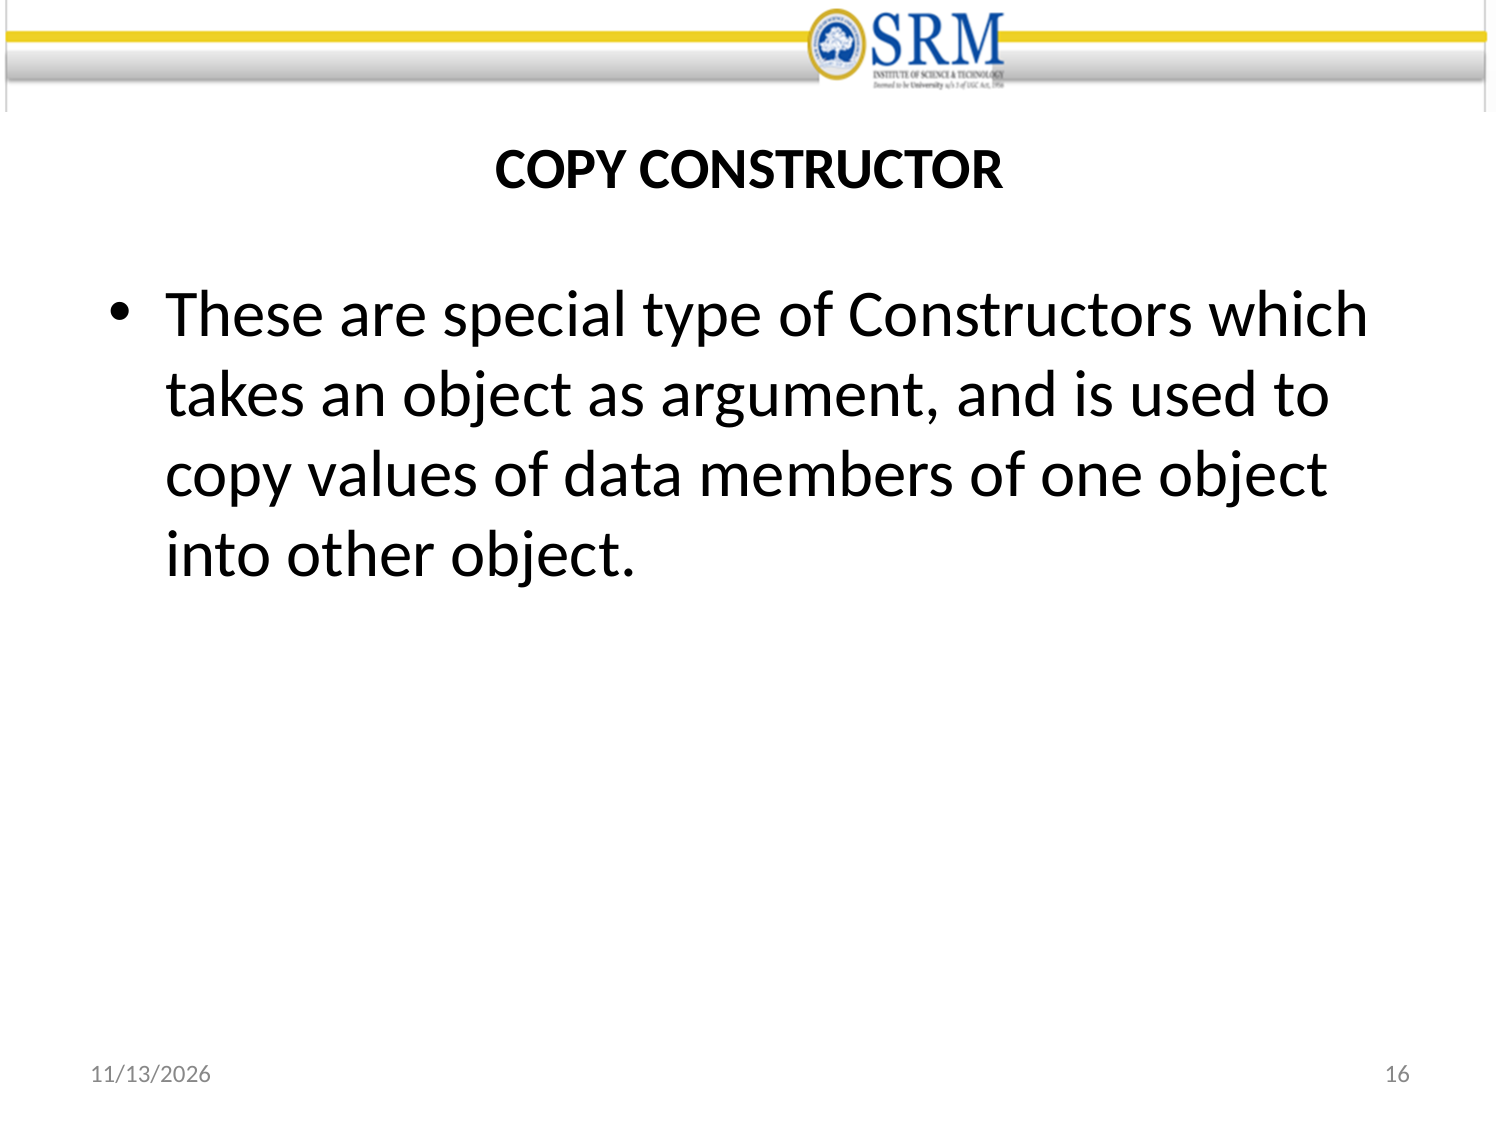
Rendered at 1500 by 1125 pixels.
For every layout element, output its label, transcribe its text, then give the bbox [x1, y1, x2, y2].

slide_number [75, 1042, 425, 1103]
slide_number 16 [1074, 1042, 1425, 1103]
picture [4, 0, 1496, 113]
list These are special type of Constructors which takes an object as argument, and is used to copy values of data members of one object into other object. [75, 262, 1425, 1005]
title COPY CONSTRUCTOR [75, 121, 1425, 228]
